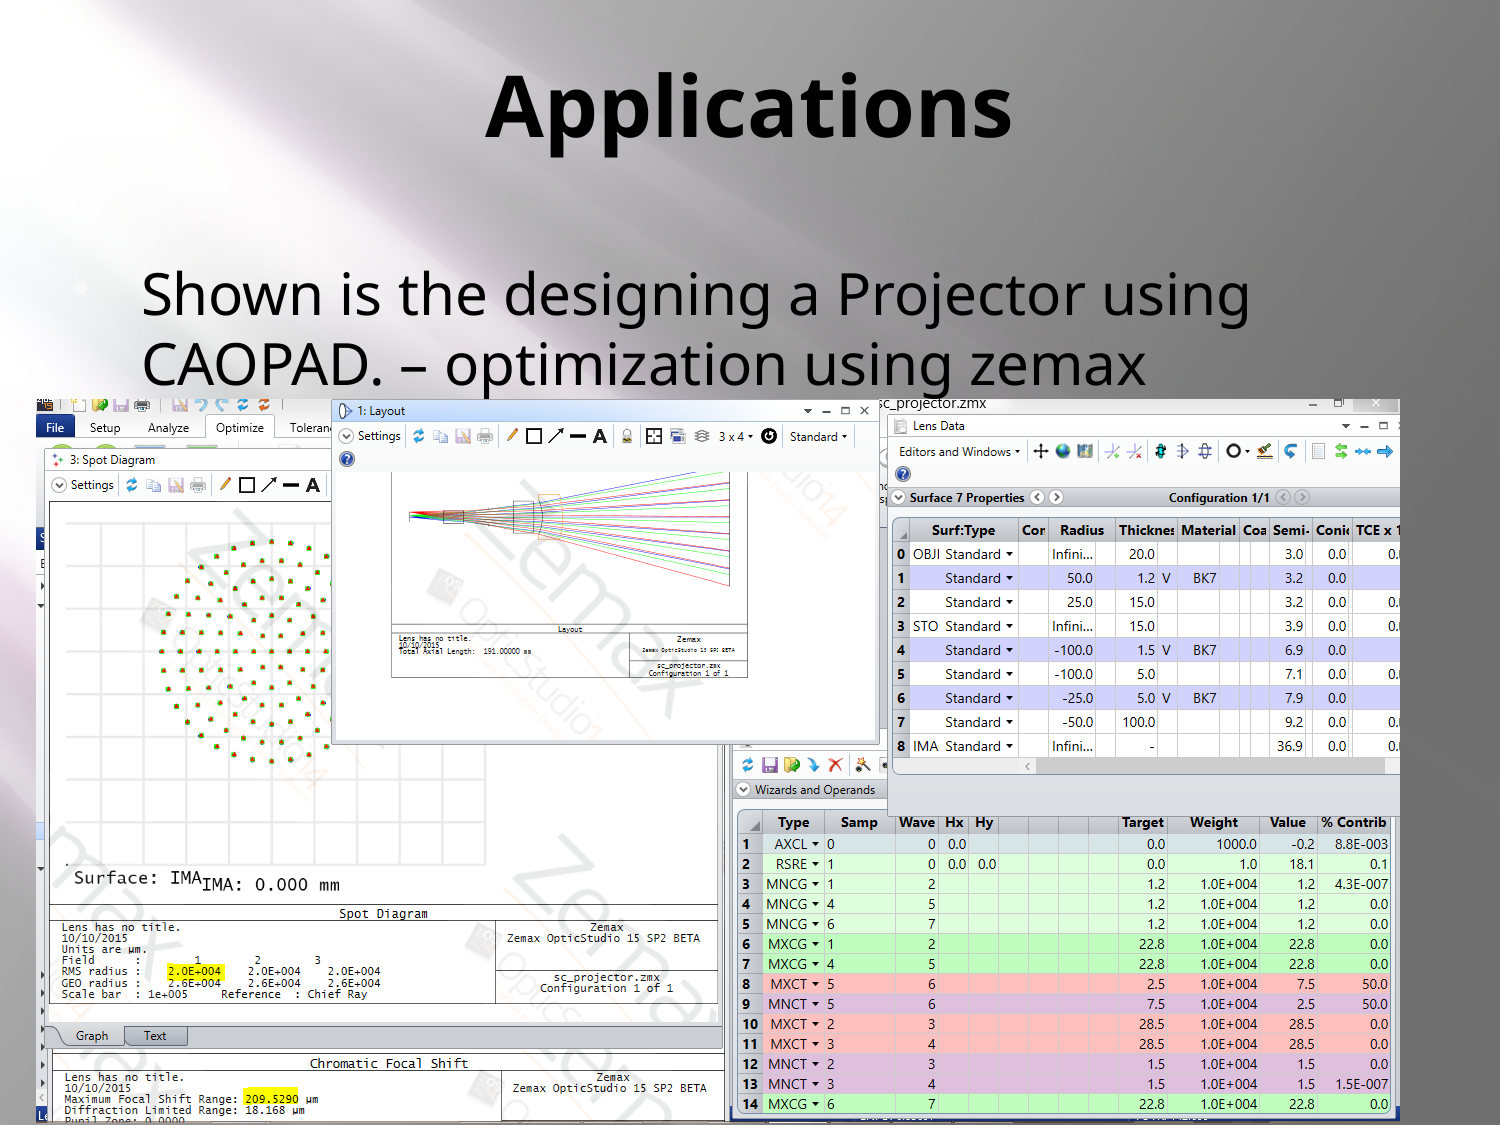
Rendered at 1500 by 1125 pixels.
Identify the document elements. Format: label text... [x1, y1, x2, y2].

title Applications [74, 44, 1426, 233]
text_box Shown is the designing a Projector using CAOPAD. – optimization using zemax [37, 249, 1450, 1035]
picture [0, 0, 1500, 1125]
